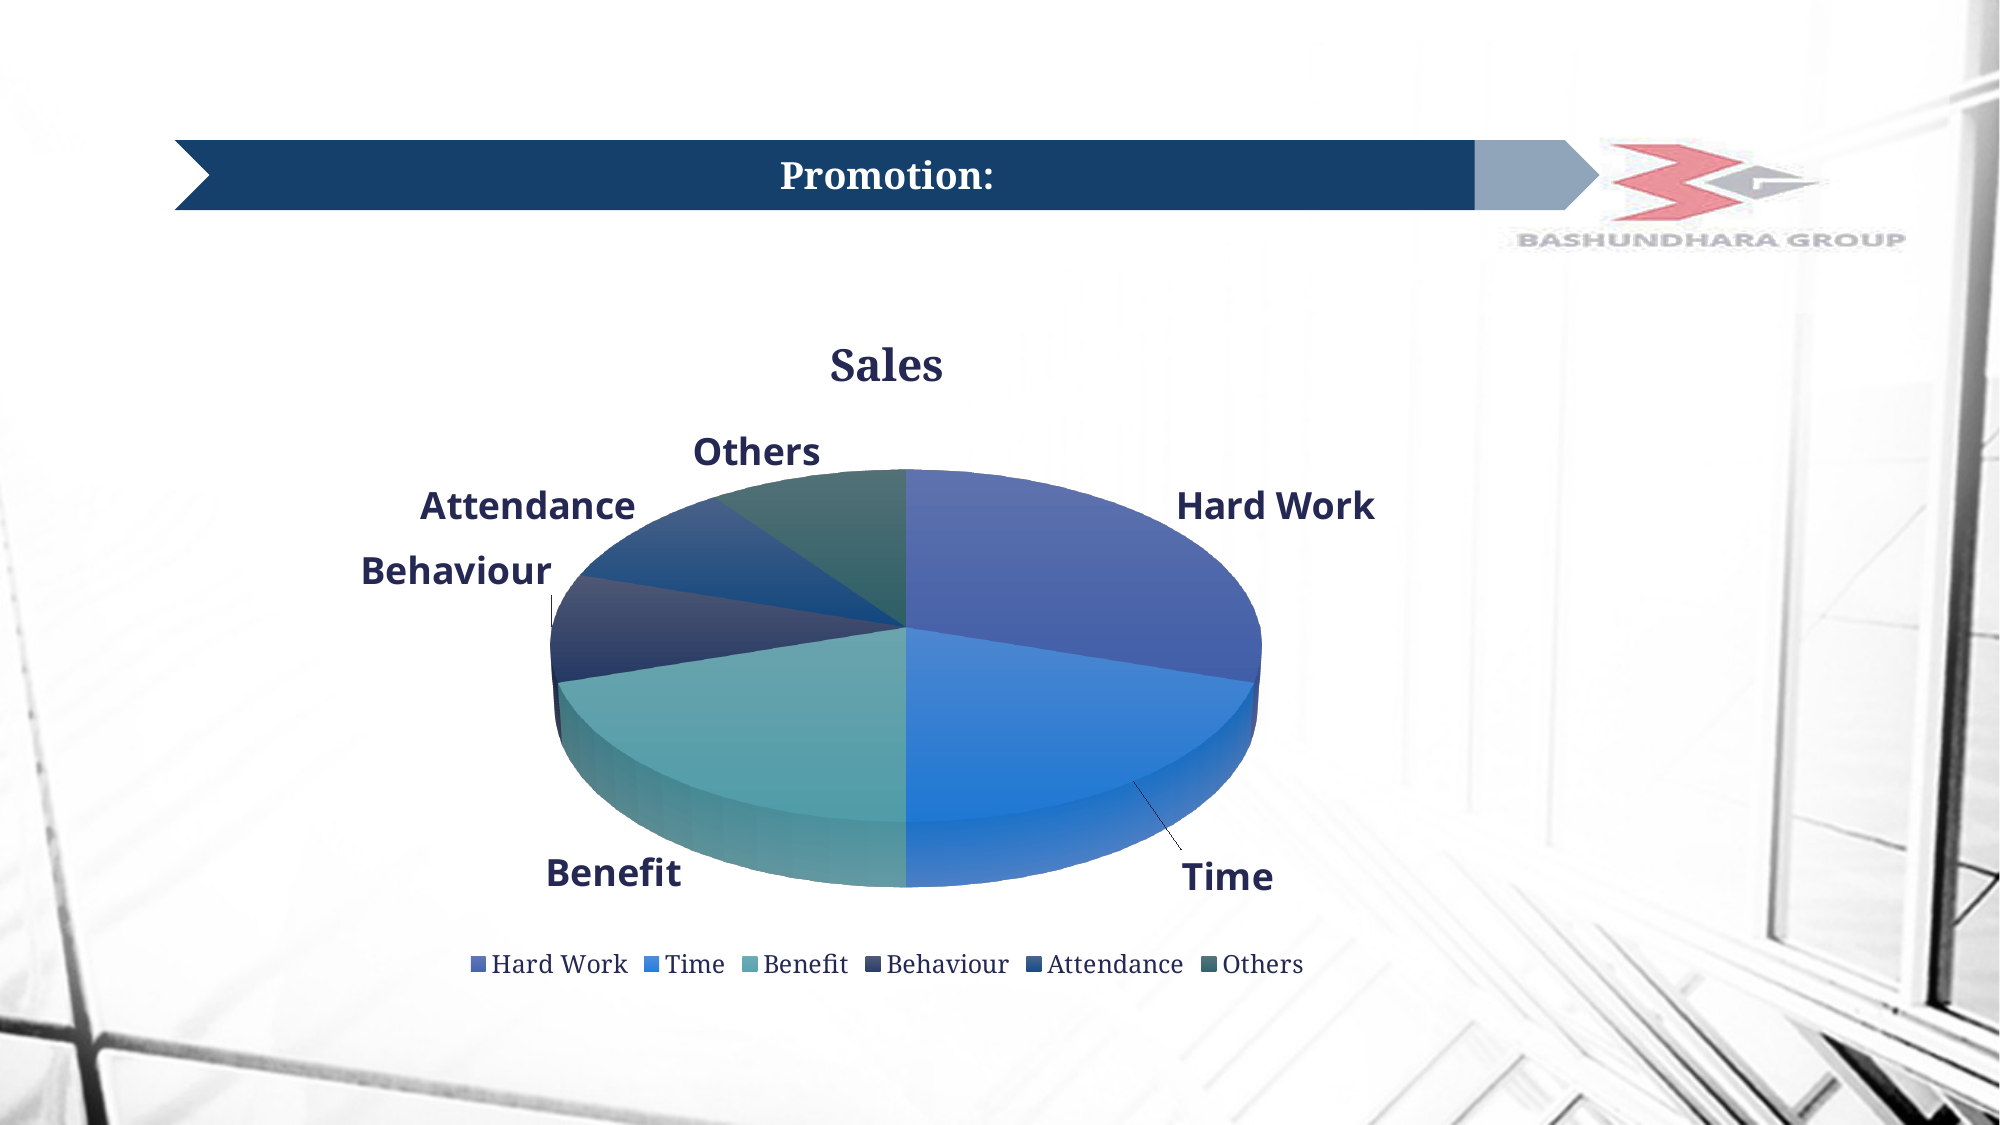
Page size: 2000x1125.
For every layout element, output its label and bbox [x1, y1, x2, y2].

text_box [174, 87, 1600, 263]
text_box [1474, 74, 1950, 313]
picture [0, 0, 2000, 1125]
chart [174, 299, 1600, 988]
